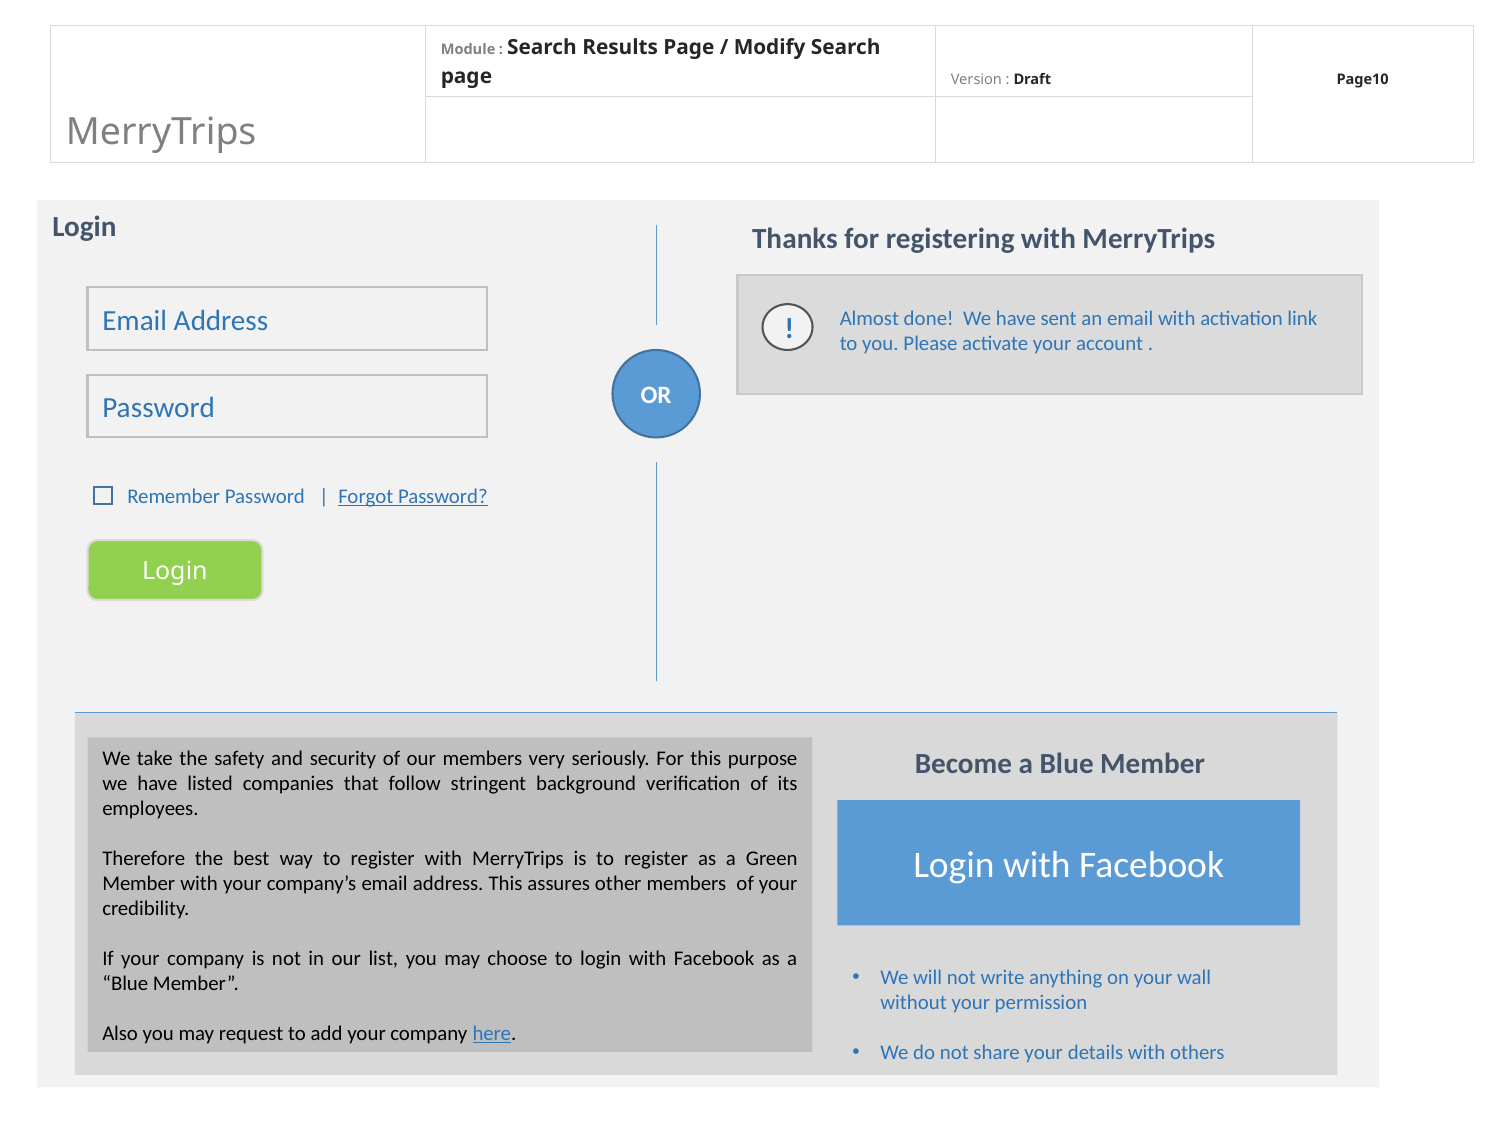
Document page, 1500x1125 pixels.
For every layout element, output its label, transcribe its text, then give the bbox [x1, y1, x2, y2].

text_box [36, 199, 1380, 1088]
text_box [736, 274, 1363, 395]
table_header Version : Draft [936, 26, 1252, 96]
text_box Login [86, 539, 264, 602]
text_box Thanks for registering with MerryTrips [737, 211, 1400, 262]
text_box Almost done! We have sent an email with activation link to you. Please activate your account . [824, 297, 1338, 362]
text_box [74, 713, 1338, 1075]
text_box Email Address [86, 286, 488, 351]
table_header Page10 [1253, 26, 1473, 162]
text_box Remember Password | Forgot Password? [112, 474, 513, 515]
table_header Module : Search Results Page / Modify Search page [426, 26, 935, 96]
text_box OR [611, 348, 702, 439]
text_box Password [86, 374, 488, 438]
table_cell [936, 97, 1252, 162]
table_header MerryTrips [51, 26, 425, 162]
text_box [93, 486, 112, 505]
text_box Login [37, 199, 288, 250]
table_cell [426, 97, 935, 162]
text_box ! [761, 303, 814, 351]
